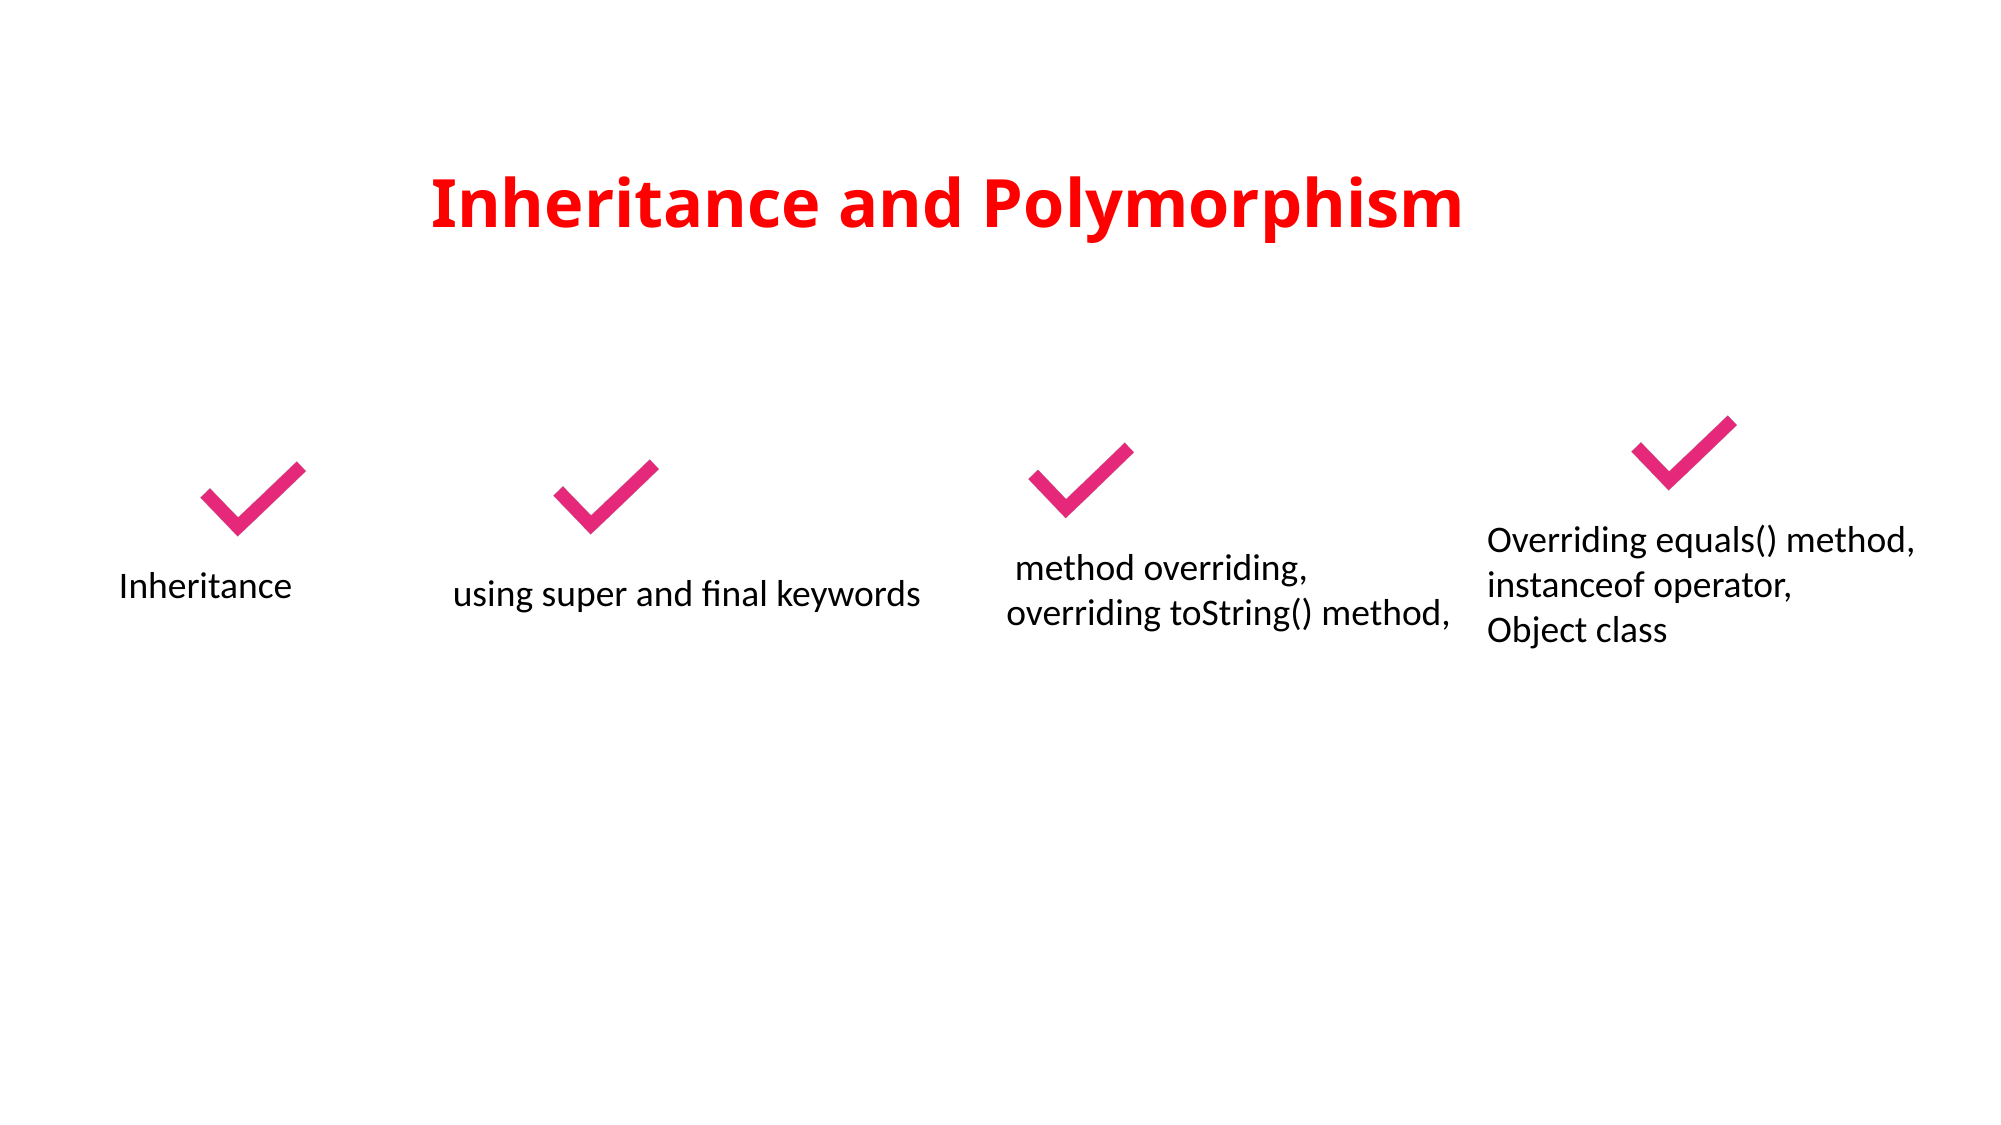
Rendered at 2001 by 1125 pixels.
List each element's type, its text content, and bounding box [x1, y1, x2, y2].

text_box [551, 441, 662, 553]
text_box Inheritance [104, 553, 308, 614]
text_box method overriding, overriding toString() method, [991, 535, 1467, 641]
text_box [1629, 397, 1740, 508]
text_box Overriding equals() method, instanceof operator, Object class [1472, 508, 1931, 658]
text_box [1025, 424, 1136, 535]
text_box using super and final keywords [438, 561, 937, 622]
title Inheritance and Polymorphism [34, 134, 1863, 278]
text_box [197, 442, 308, 553]
